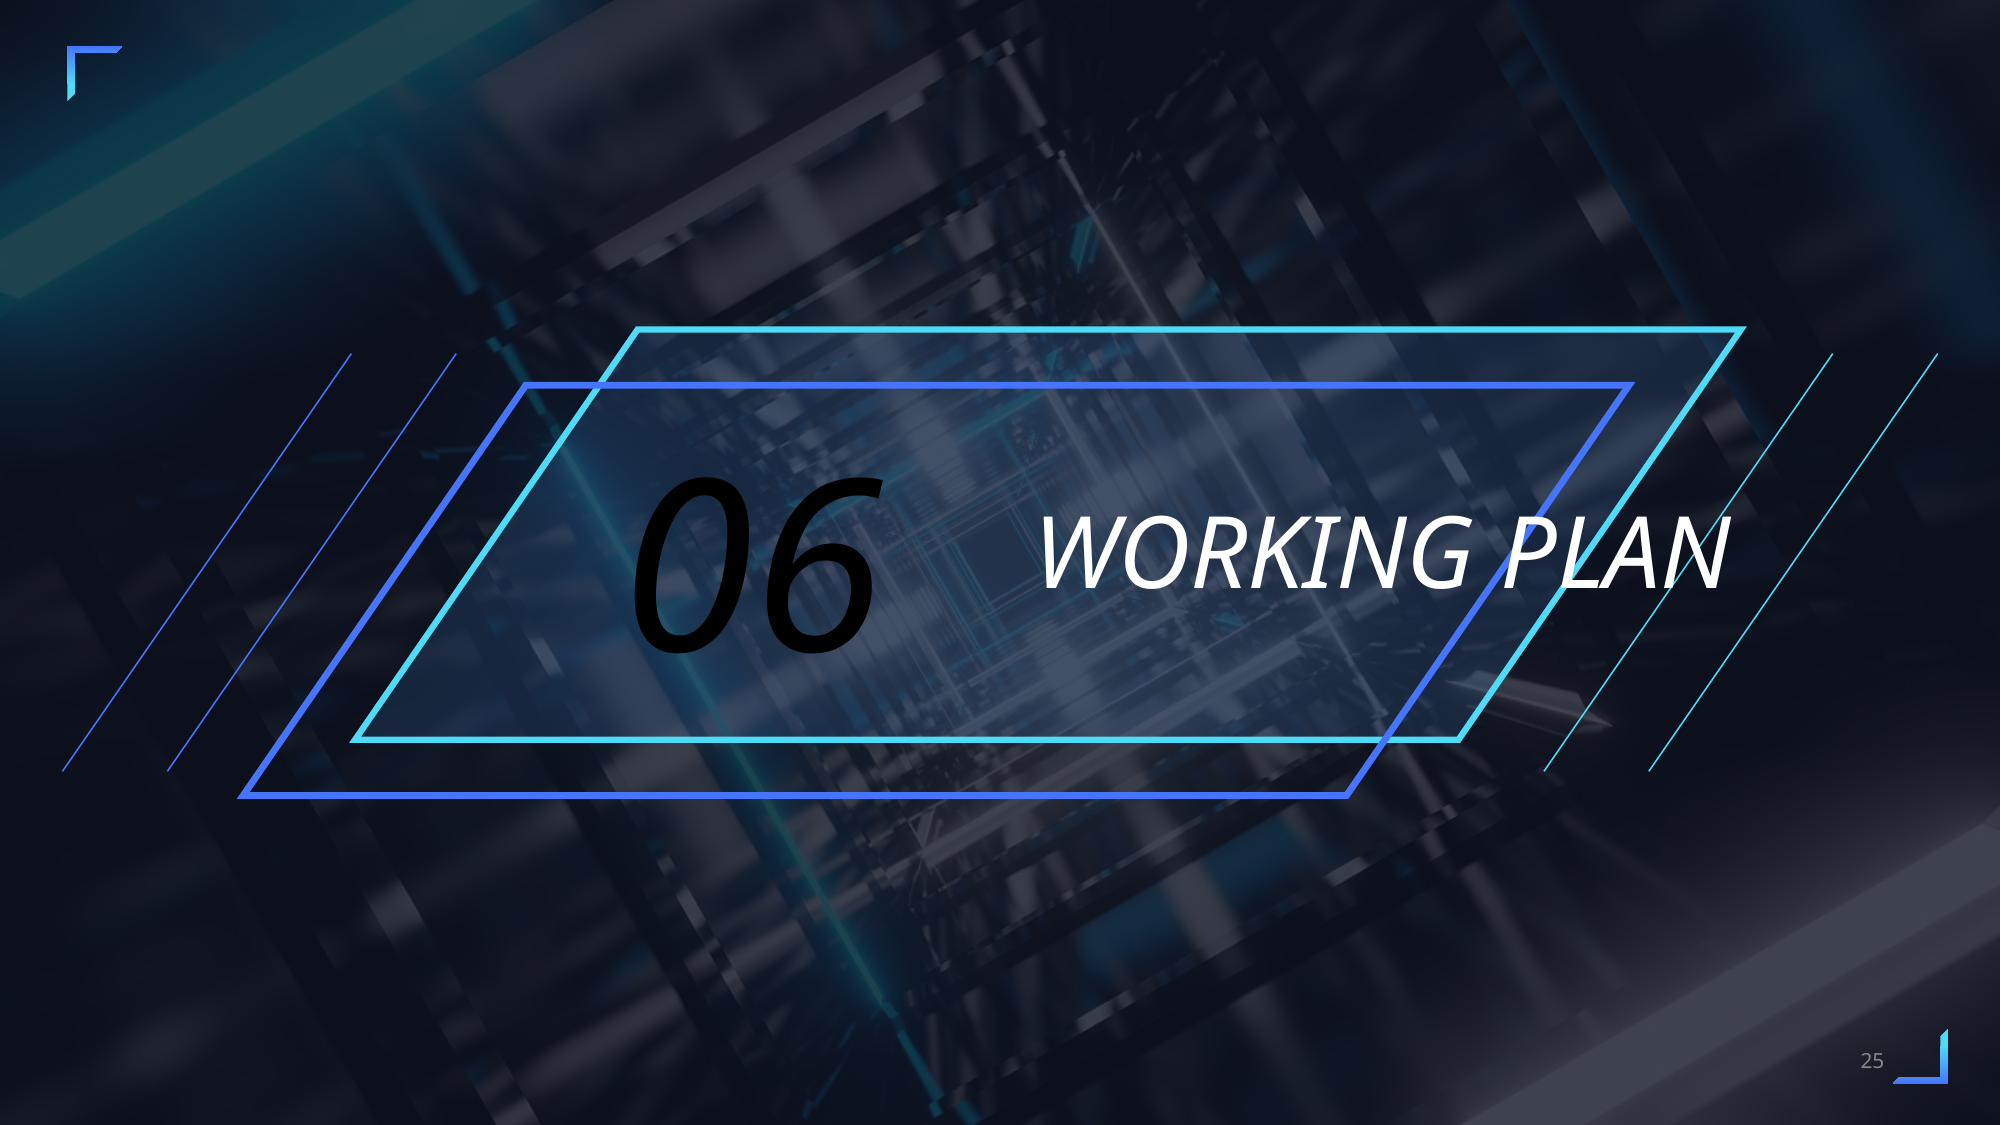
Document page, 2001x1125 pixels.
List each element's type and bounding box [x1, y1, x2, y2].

picture [0, 0, 2000, 1125]
text_box [62, 329, 1938, 796]
